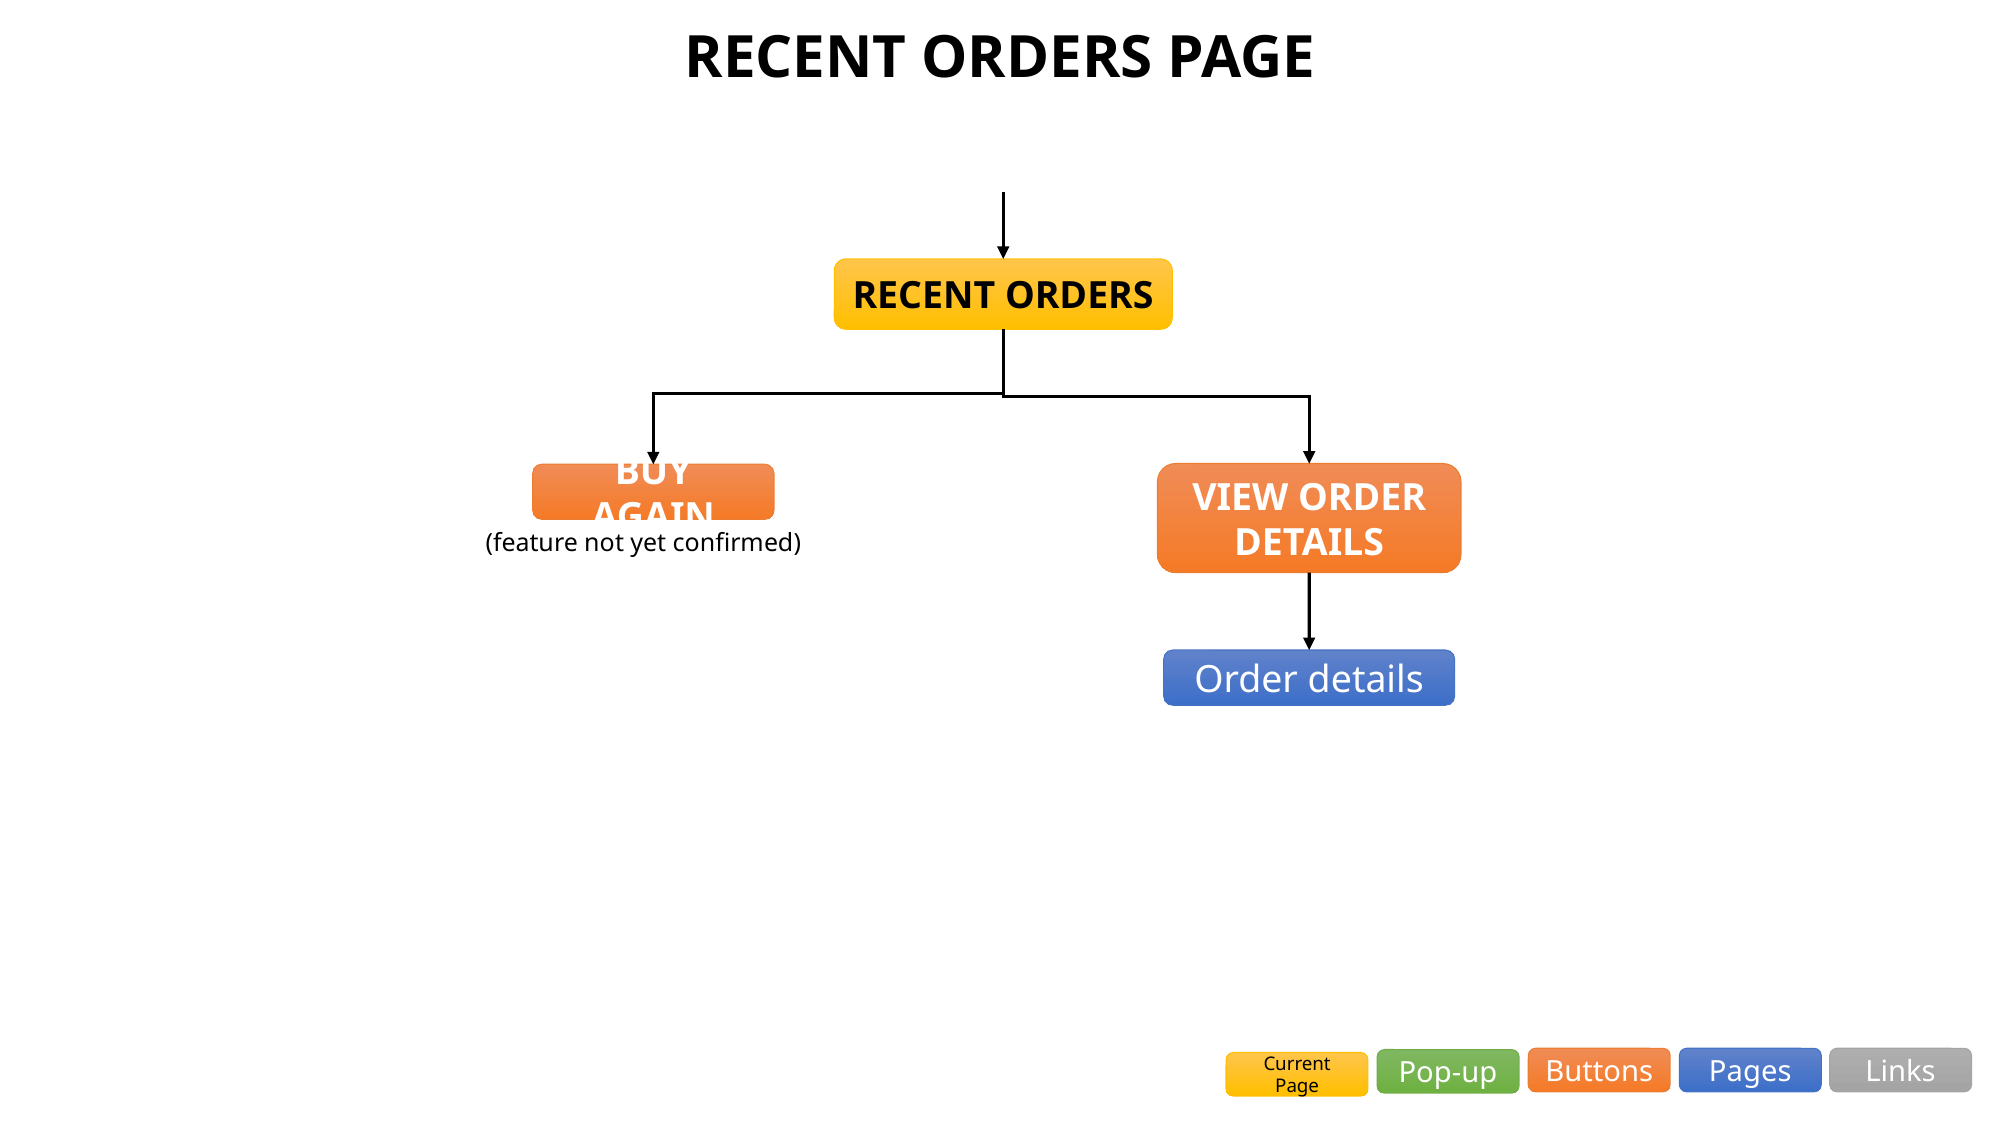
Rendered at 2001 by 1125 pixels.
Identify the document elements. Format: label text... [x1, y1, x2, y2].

text_box RECENT ORDERS PAGE [0, 19, 2000, 103]
text_box (feature not yet confirmed) [461, 522, 826, 590]
text_box Buttons [1527, 1047, 1671, 1093]
text_box Pages [1678, 1047, 1822, 1093]
text_box Pop-up [1376, 1048, 1520, 1094]
text_box VIEW ORDER DETAILS [1156, 462, 1462, 574]
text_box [760, 221, 896, 572]
text_box BUY AGAIN [532, 463, 760, 520]
text_box Links [1829, 1047, 1973, 1093]
text_box Order details [1163, 649, 1456, 706]
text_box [1089, 243, 1224, 550]
text_box RECENT ORDERS [896, 269, 1089, 330]
text_box Current Page [1225, 1051, 1369, 1097]
